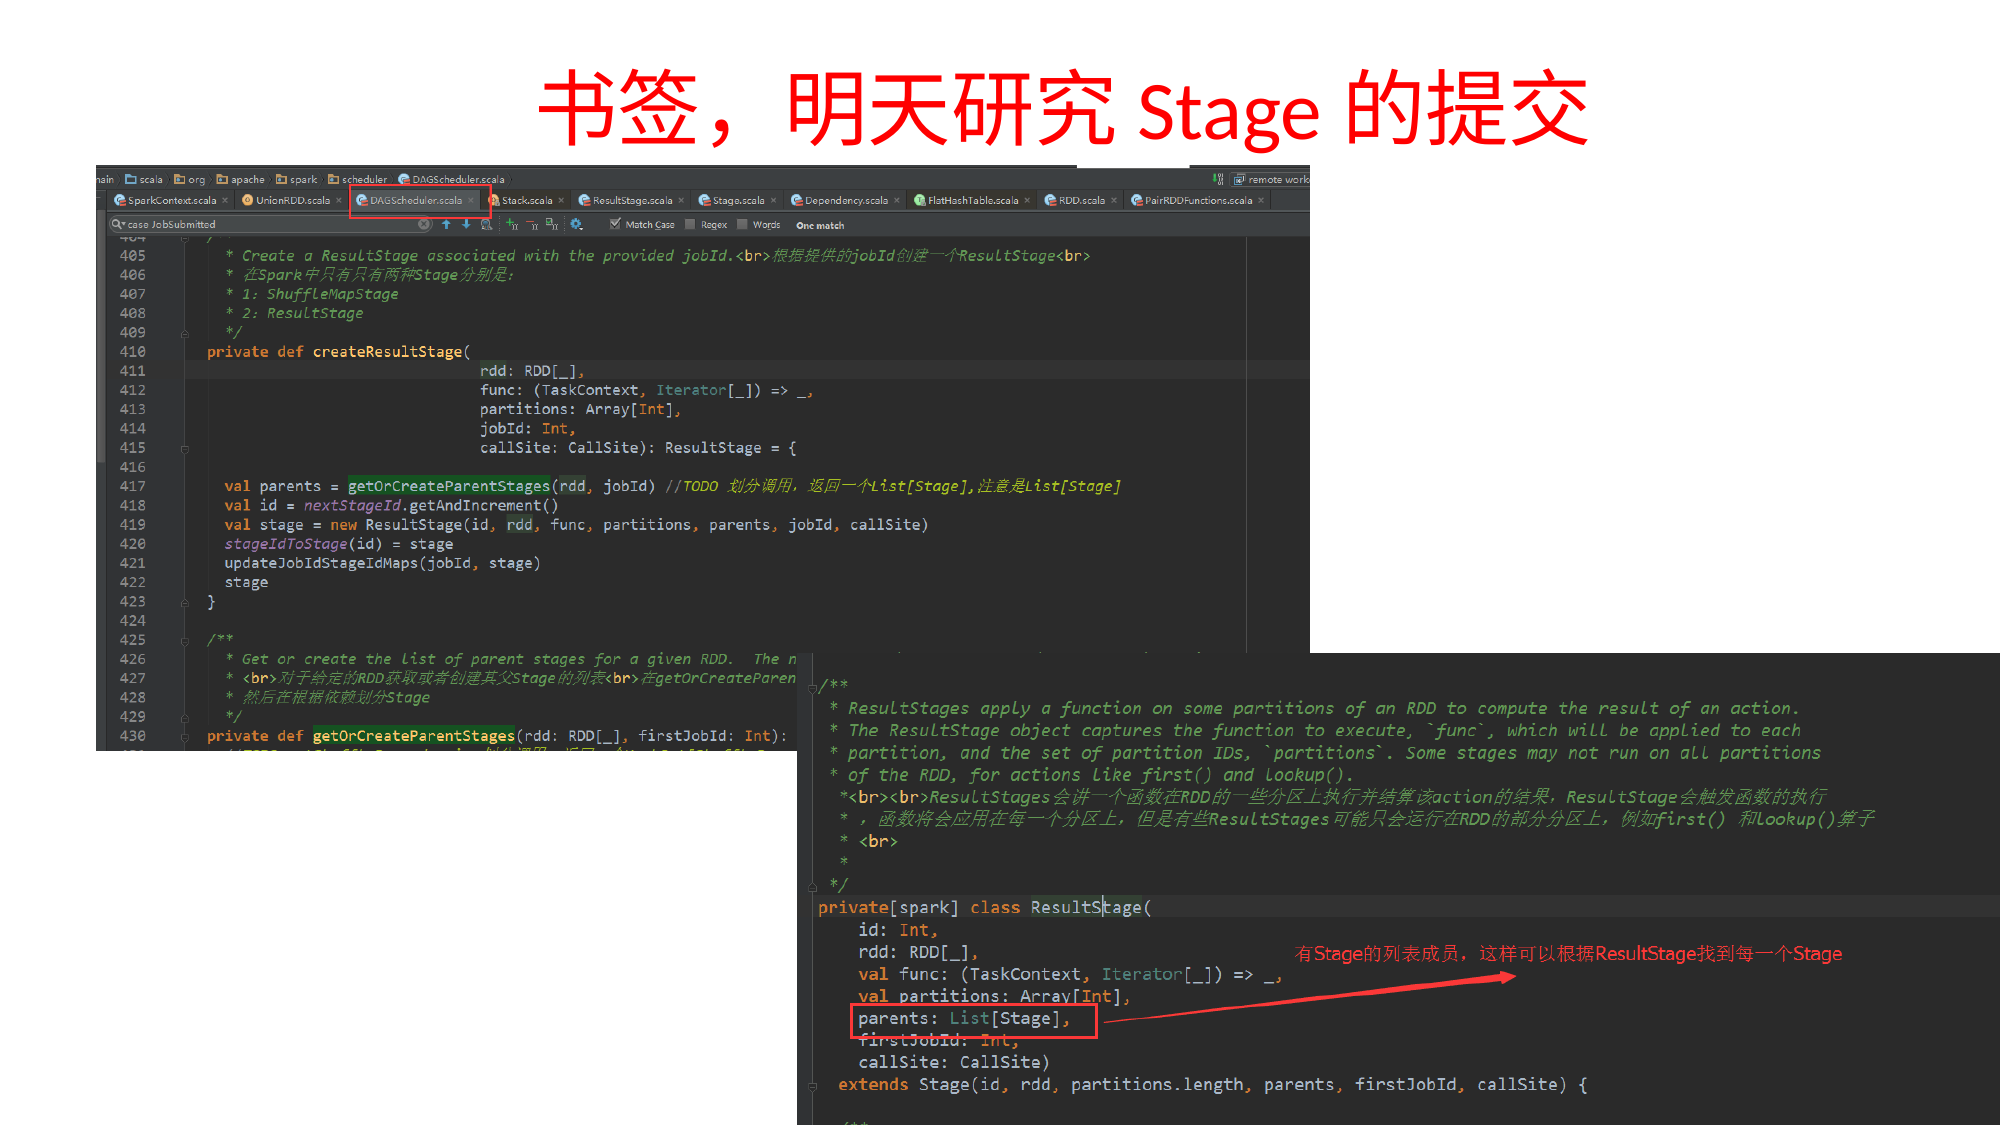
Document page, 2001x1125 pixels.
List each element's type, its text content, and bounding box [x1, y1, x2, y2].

text_box 书签，明天研究Stage的提交 [519, 48, 1607, 164]
picture [96, 165, 2000, 1125]
